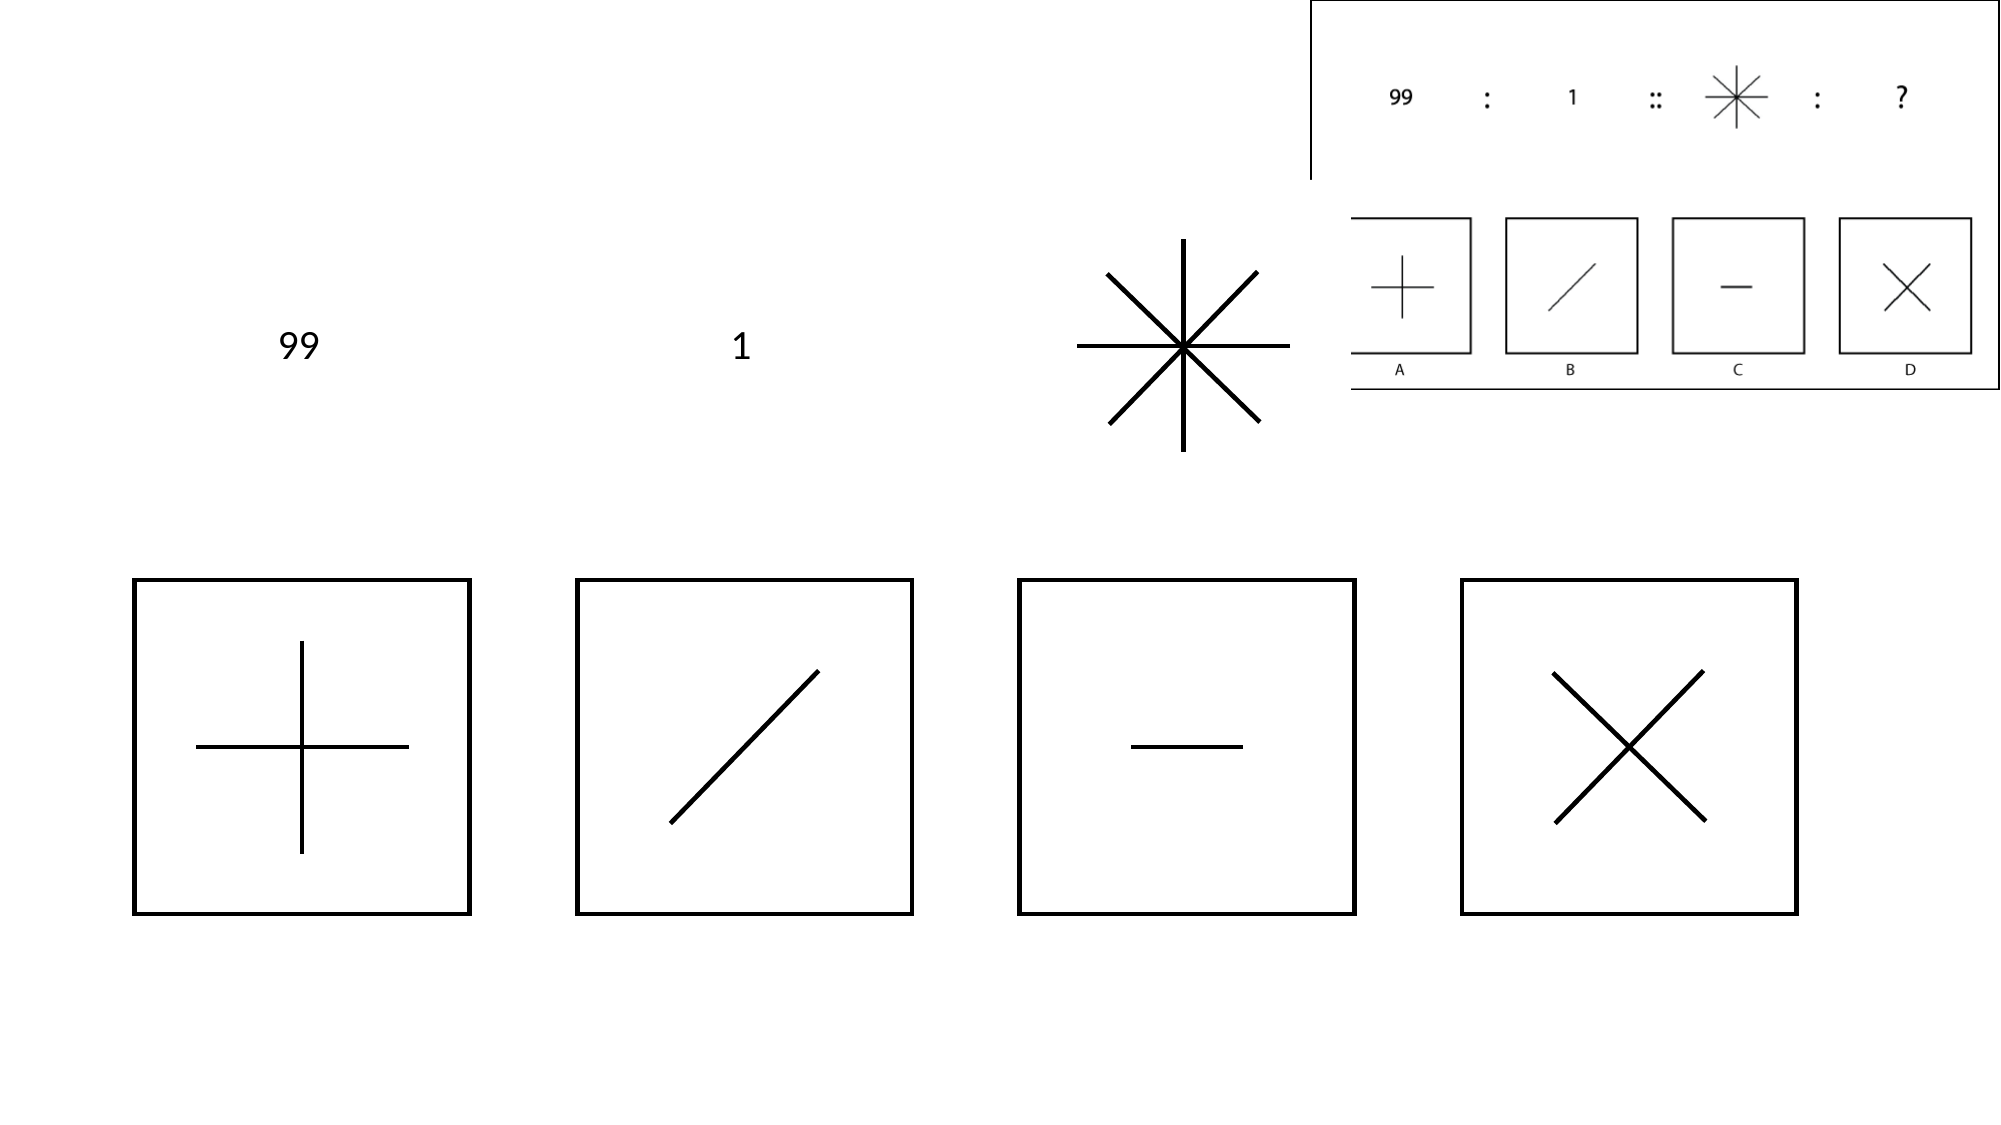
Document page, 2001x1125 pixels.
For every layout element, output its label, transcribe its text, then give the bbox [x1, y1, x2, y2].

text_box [1016, 179, 1351, 514]
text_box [577, 579, 912, 915]
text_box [1019, 579, 1355, 915]
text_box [134, 579, 470, 915]
picture [1310, 0, 2000, 390]
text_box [1461, 579, 1797, 915]
text_box 1 [573, 174, 909, 511]
text_box 99 [130, 174, 467, 511]
